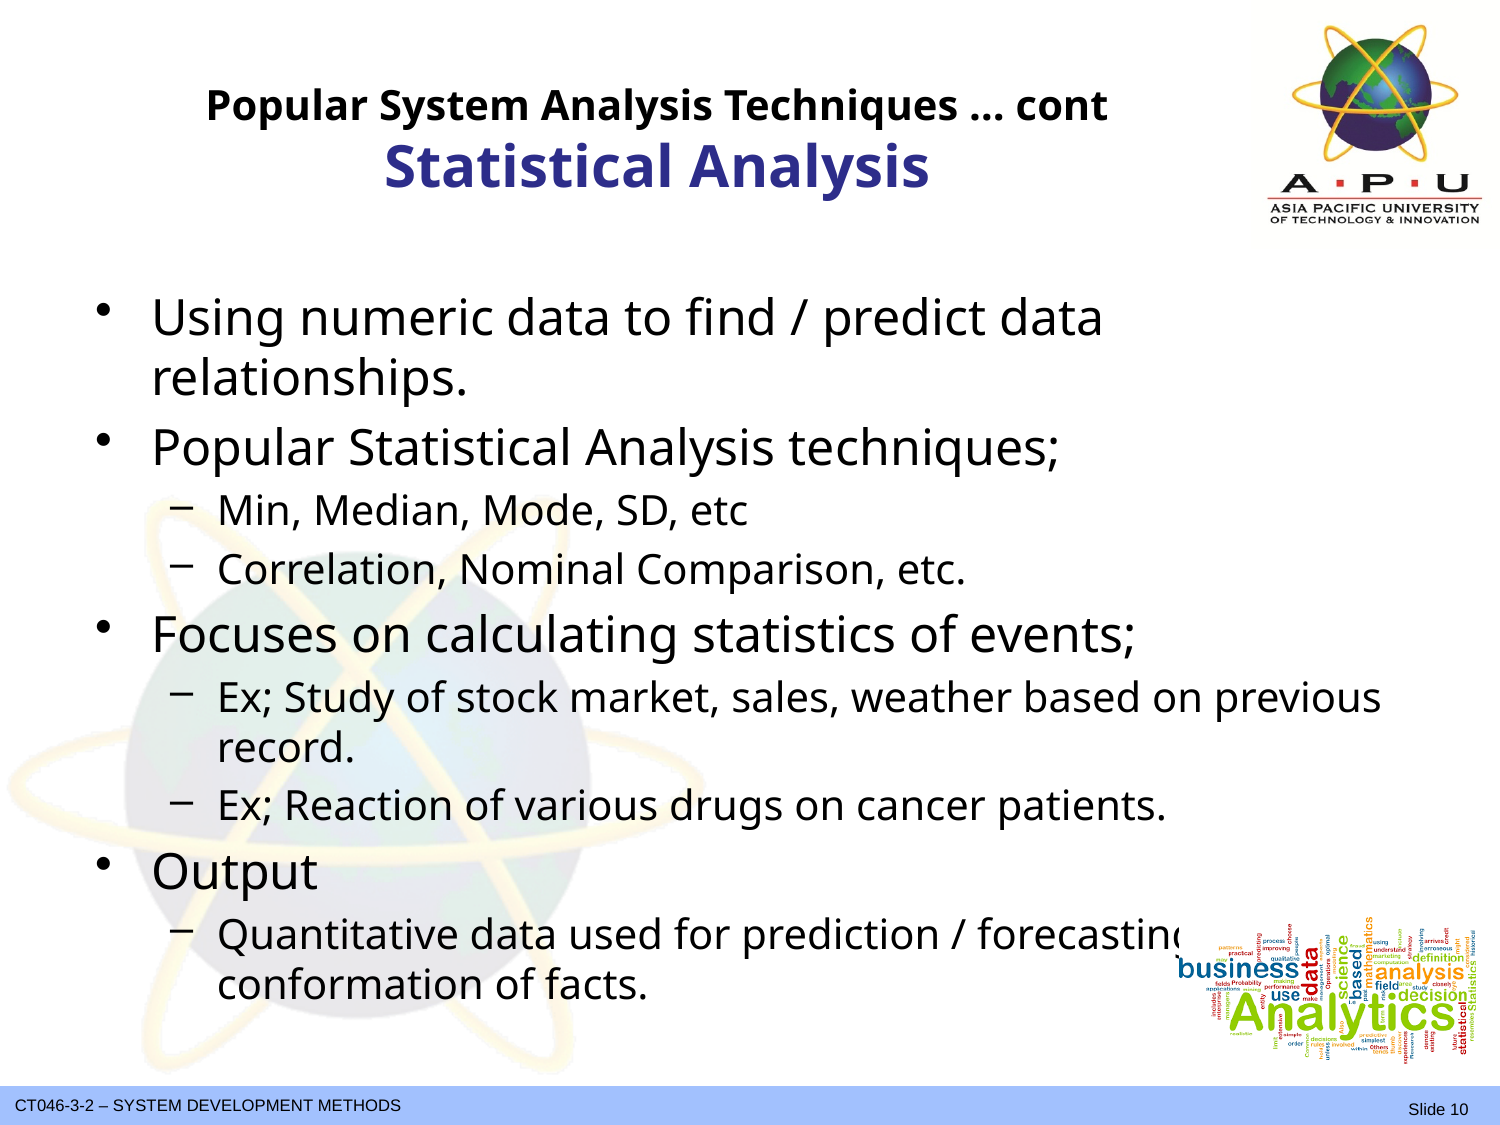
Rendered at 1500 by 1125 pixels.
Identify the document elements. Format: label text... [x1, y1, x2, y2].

picture [1178, 917, 1476, 1064]
picture [1251, 0, 1500, 249]
title Popular System Analysis Techniques … cont Statistical Analysis [79, 44, 1236, 233]
list Using numeric data to find / predict data relationships. Popular Statistical Analysis techniques; Min, Median, Mode, SD, etc Correlation, Nominal Comparison, etc. Focuses on calculating statistics of events; Ex; Study of stock market, sales, weather based on previous record. Ex; Reaction of various drugs on cancer patients. Output Quantitative data used for prediction / forecasting and conformation of facts. [79, 278, 1431, 1022]
